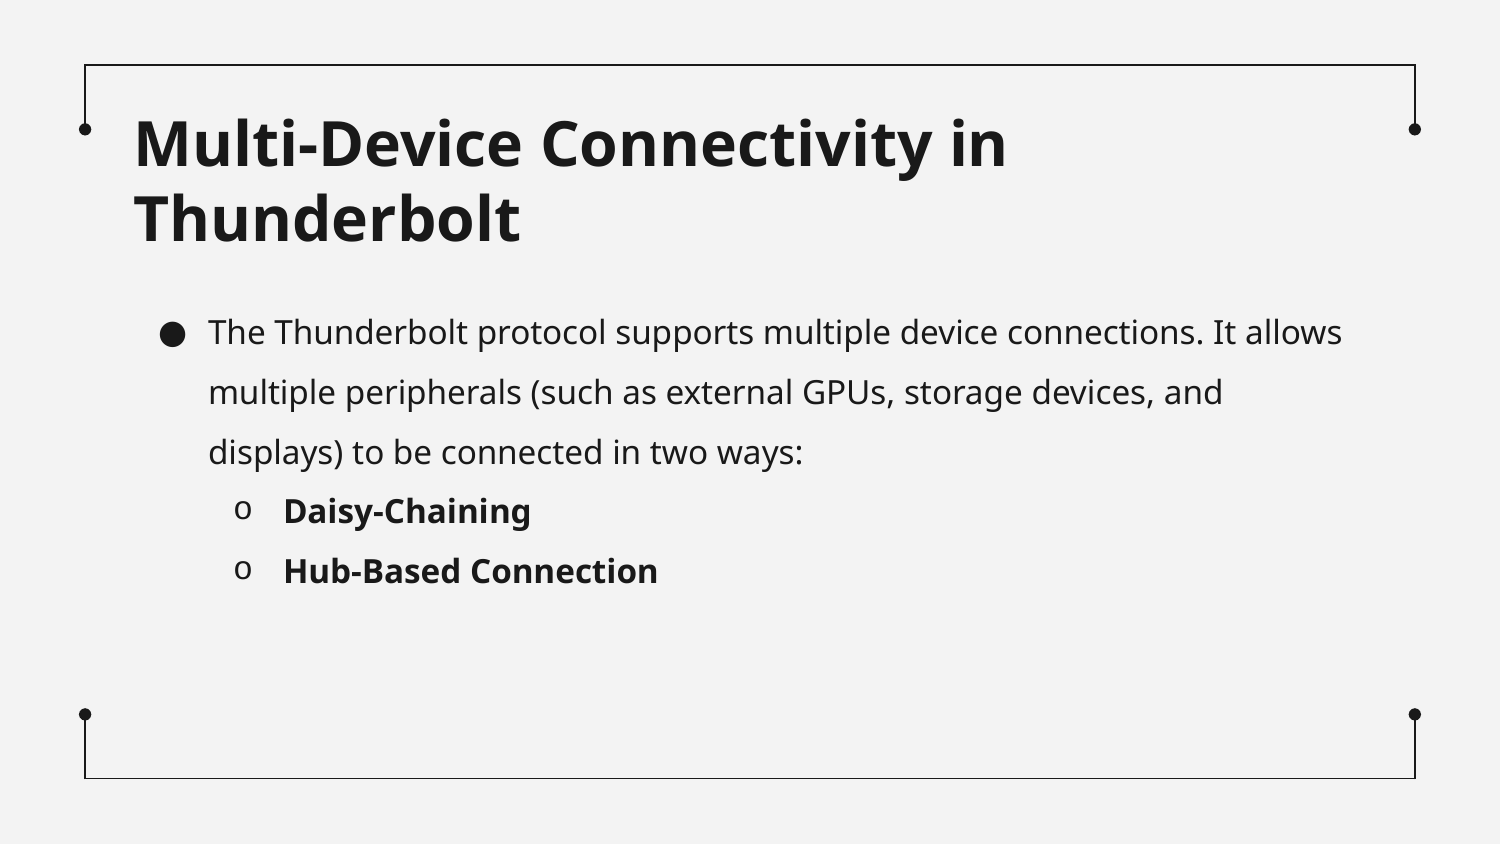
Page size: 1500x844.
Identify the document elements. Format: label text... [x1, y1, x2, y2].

list The Thunderbolt protocol supports multiple device connections. It allows multiple peripherals (such as external GPUs, storage devices, and displays) to be connected in two ways: Daisy-Chaining Hub-Based Connection [118, 276, 1383, 635]
title Multi-Device Connectivity in Thunderbolt [118, 88, 1383, 183]
